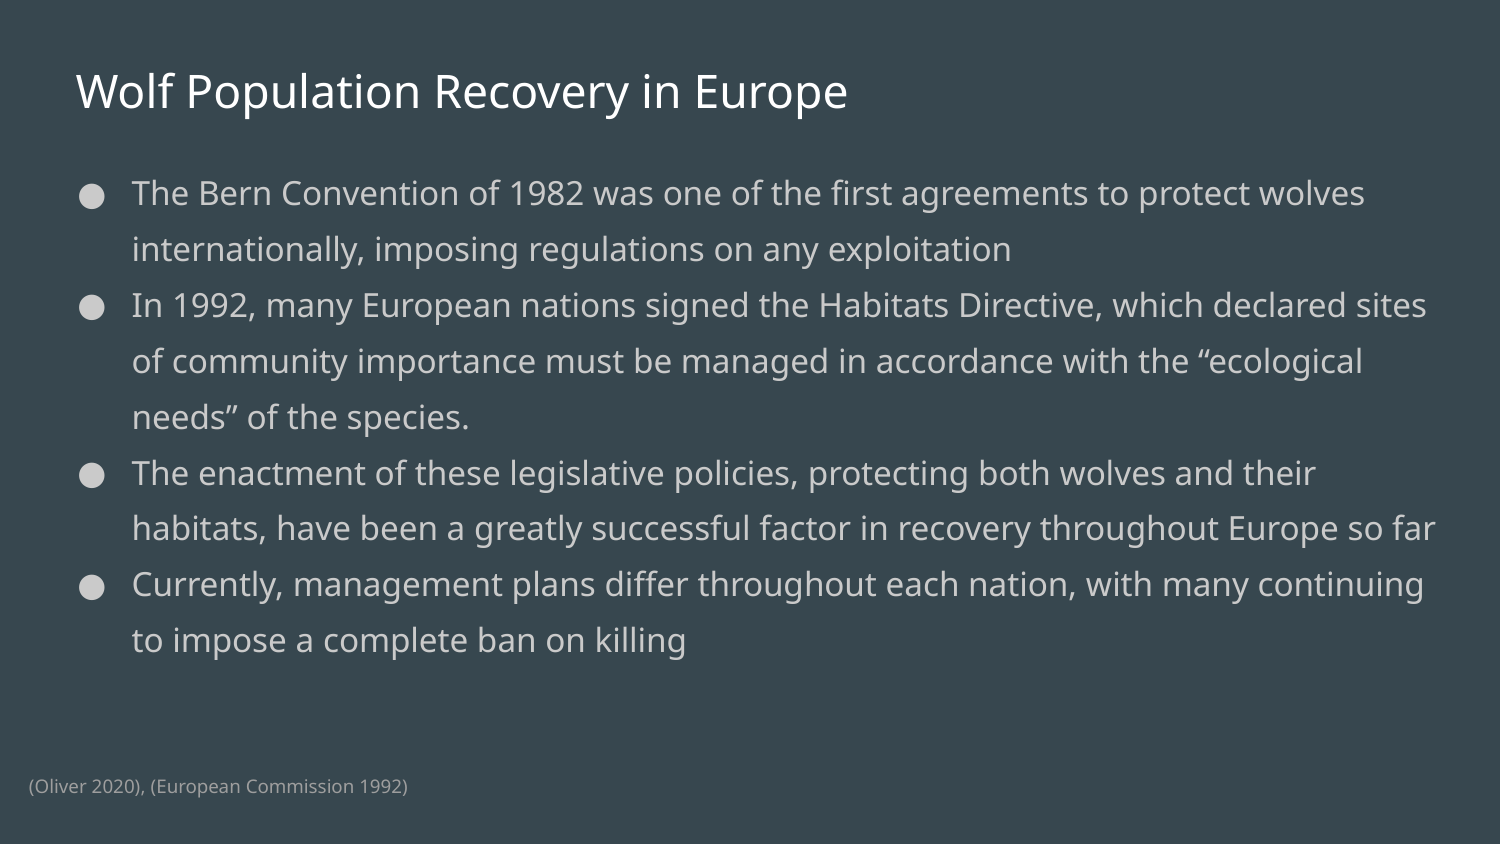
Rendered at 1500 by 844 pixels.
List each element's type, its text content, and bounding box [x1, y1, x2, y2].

title Wolf Population Recovery in Europe [60, 47, 1459, 141]
text_box (Oliver 2020), (European Commission 1992) [0, 762, 1385, 809]
list The Bern Convention of 1982 was one of the first agreements to protect wolves internationally, imposing regulations on any exploitation In 1992, many European nations signed the Habitats Directive, which declared sites of community importance must be managed in accordance with the “ecological needs” of the species. The enactment of these legislative policies, protecting both wolves and their habitats, have been a greatly successful factor in recovery throughout Europe so far Currently, management plans differ throughout each nation, with many continuing to impose a complete ban on killing [41, 141, 1459, 703]
